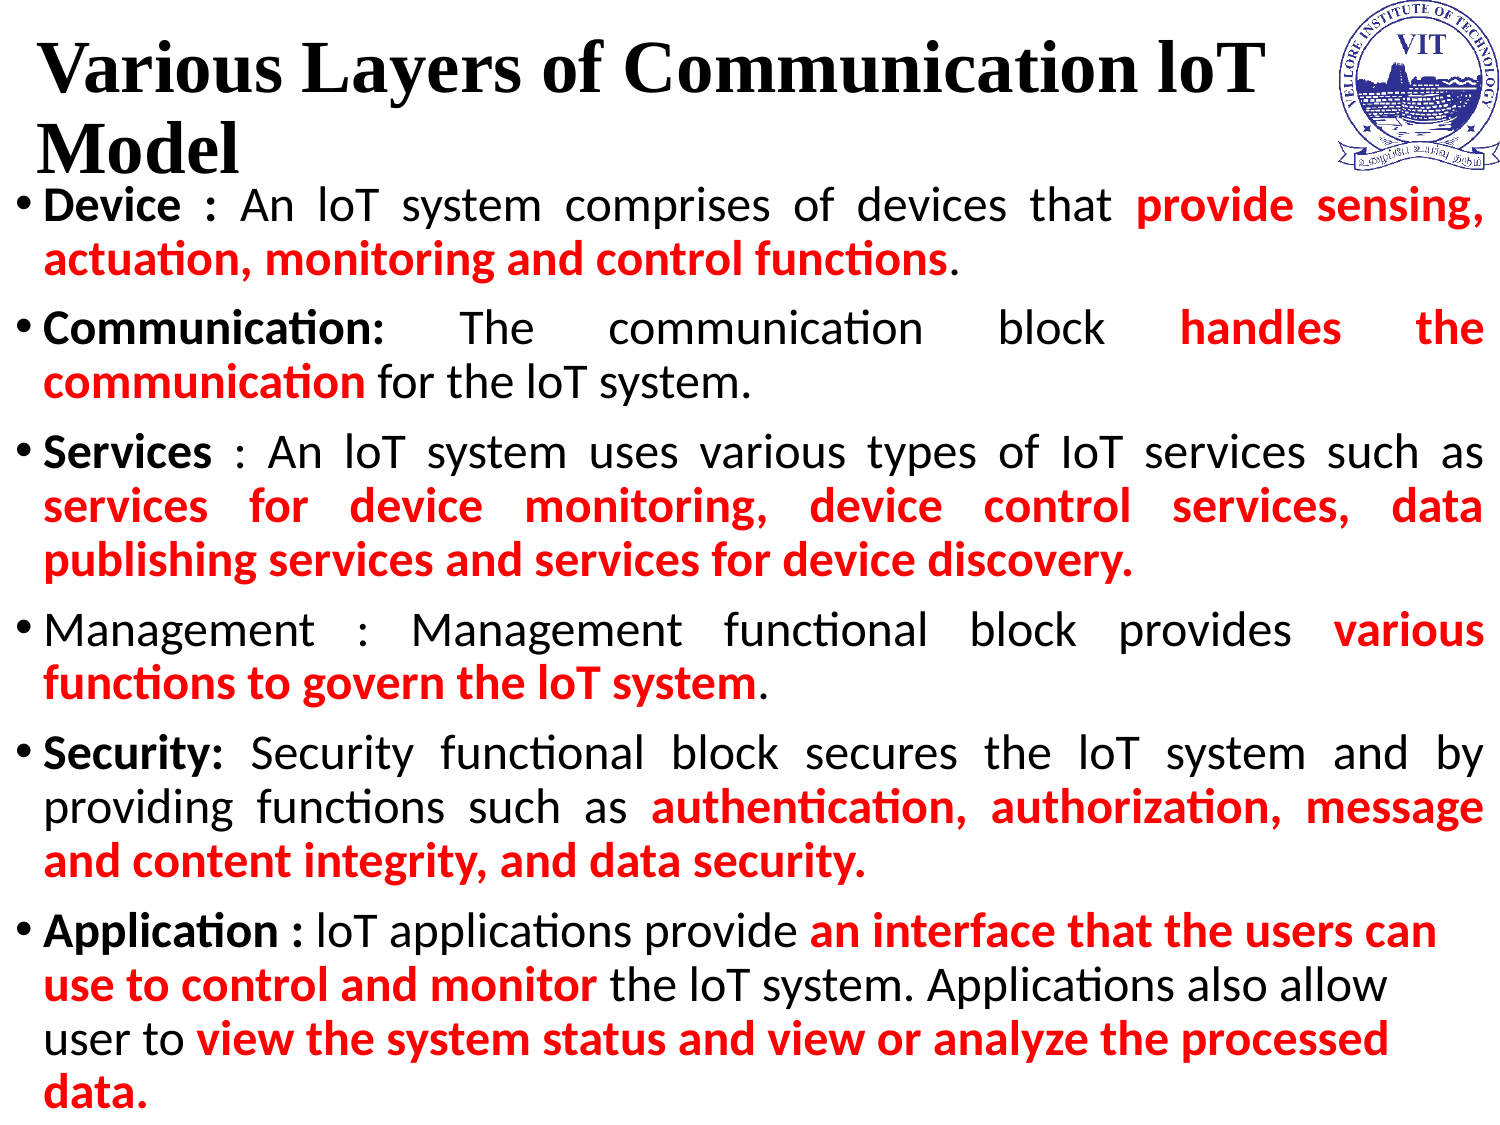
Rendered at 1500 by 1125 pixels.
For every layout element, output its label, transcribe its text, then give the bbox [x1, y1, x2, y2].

picture [1338, 0, 1500, 171]
list Device : An loT system comprises of devices that provide sensing, actuation, monitoring and control functions. Communication: The communication block handles the communication for the loT system. Services : An loT system uses various types of IoT services such as services for device monitoring, device control services, data publishing services and services for device discovery. Management : Management functional block provides various functions to govern the loT system. Security: Security functional block secures the loT system and by providing functions such as authentication, authorization, message and content integrity, and data security. Application : loT applications provide an interface that the users can use to control and monitor the loT system. Applications also allow user to view the system status and view or analyze the processed data. [0, 170, 1500, 1013]
title Various Layers of Communication loT Model [21, 0, 1316, 170]
